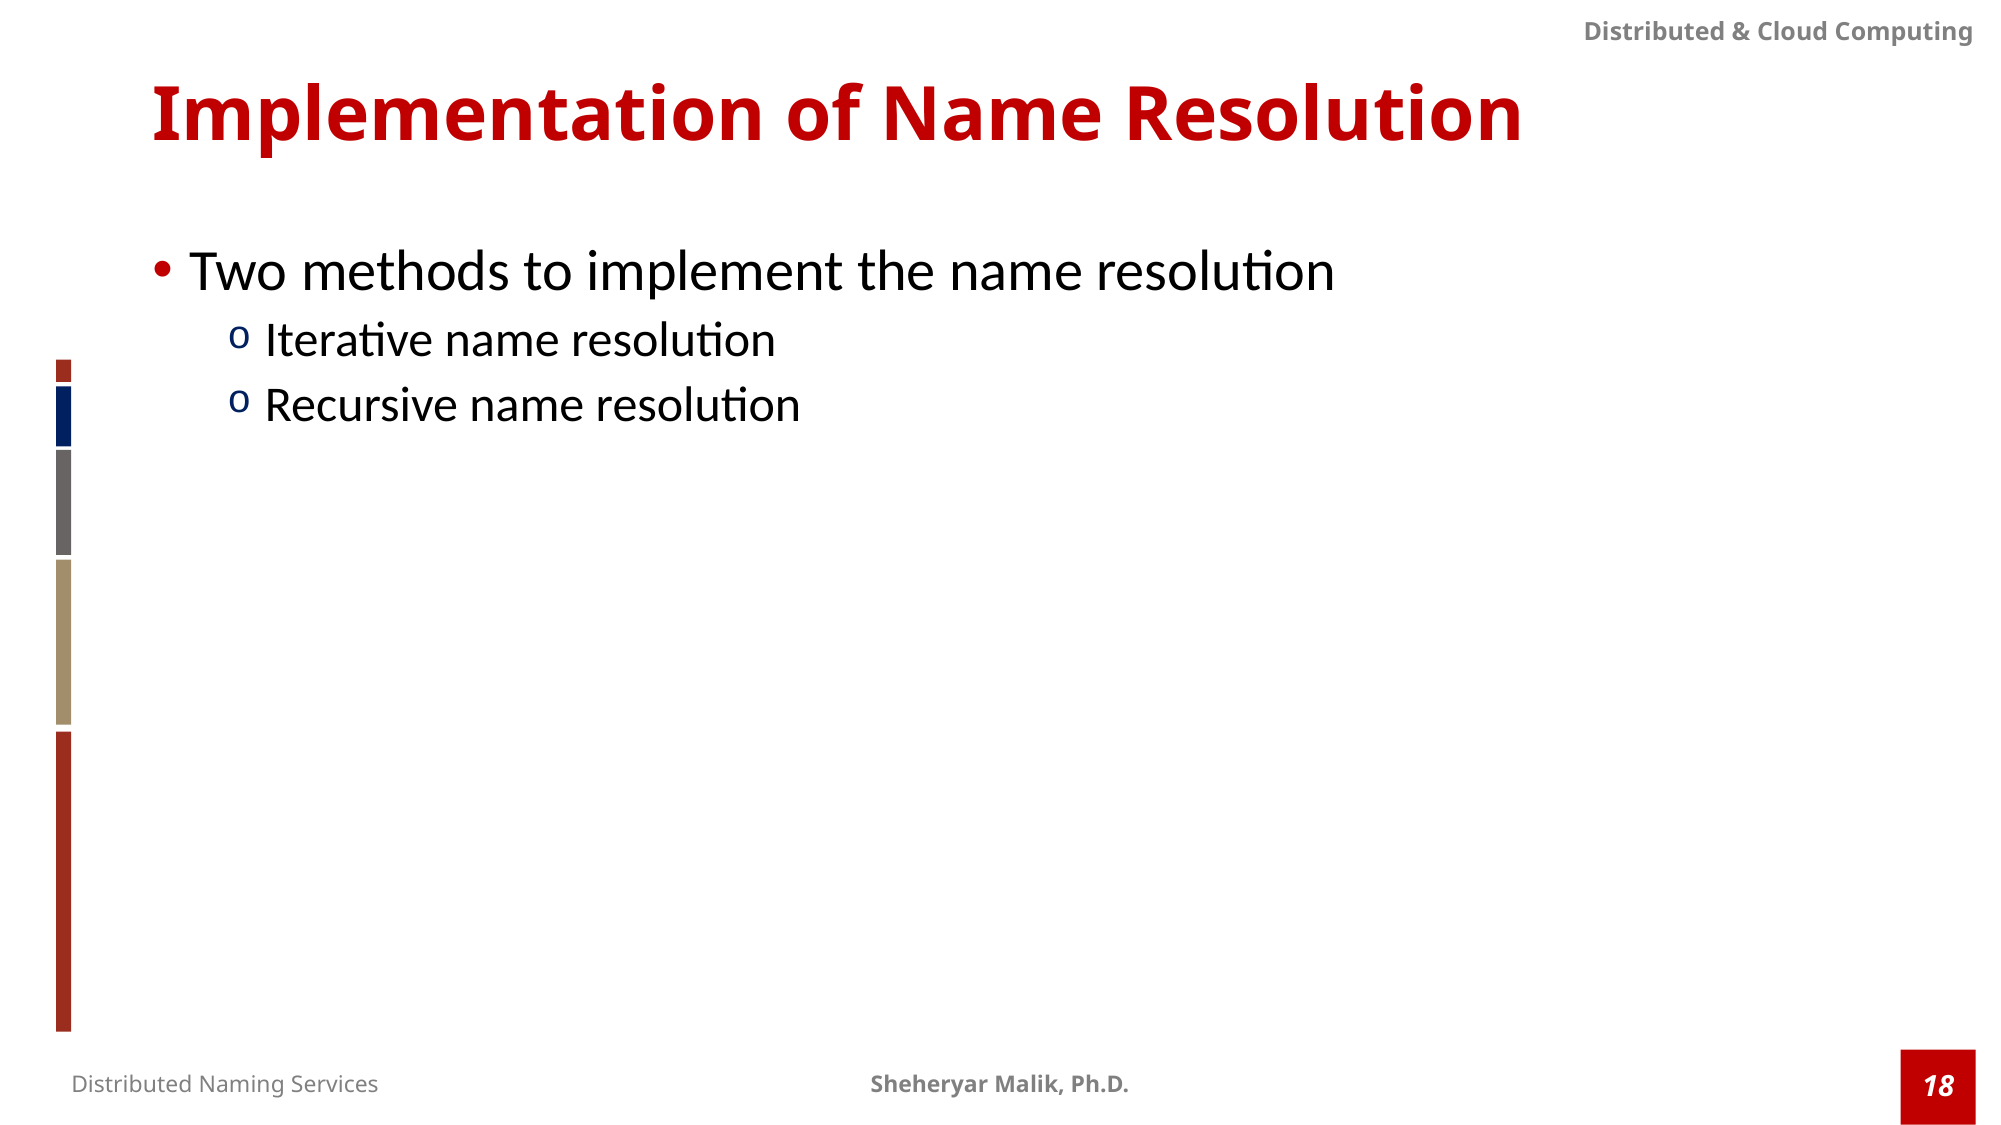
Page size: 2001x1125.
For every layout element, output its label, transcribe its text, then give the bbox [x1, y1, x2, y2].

list Two methods to implement the name resolution Iterative name resolution Recursive name resolution [137, 232, 1863, 1041]
title Implementation of Name Resolution [137, 7, 1863, 226]
